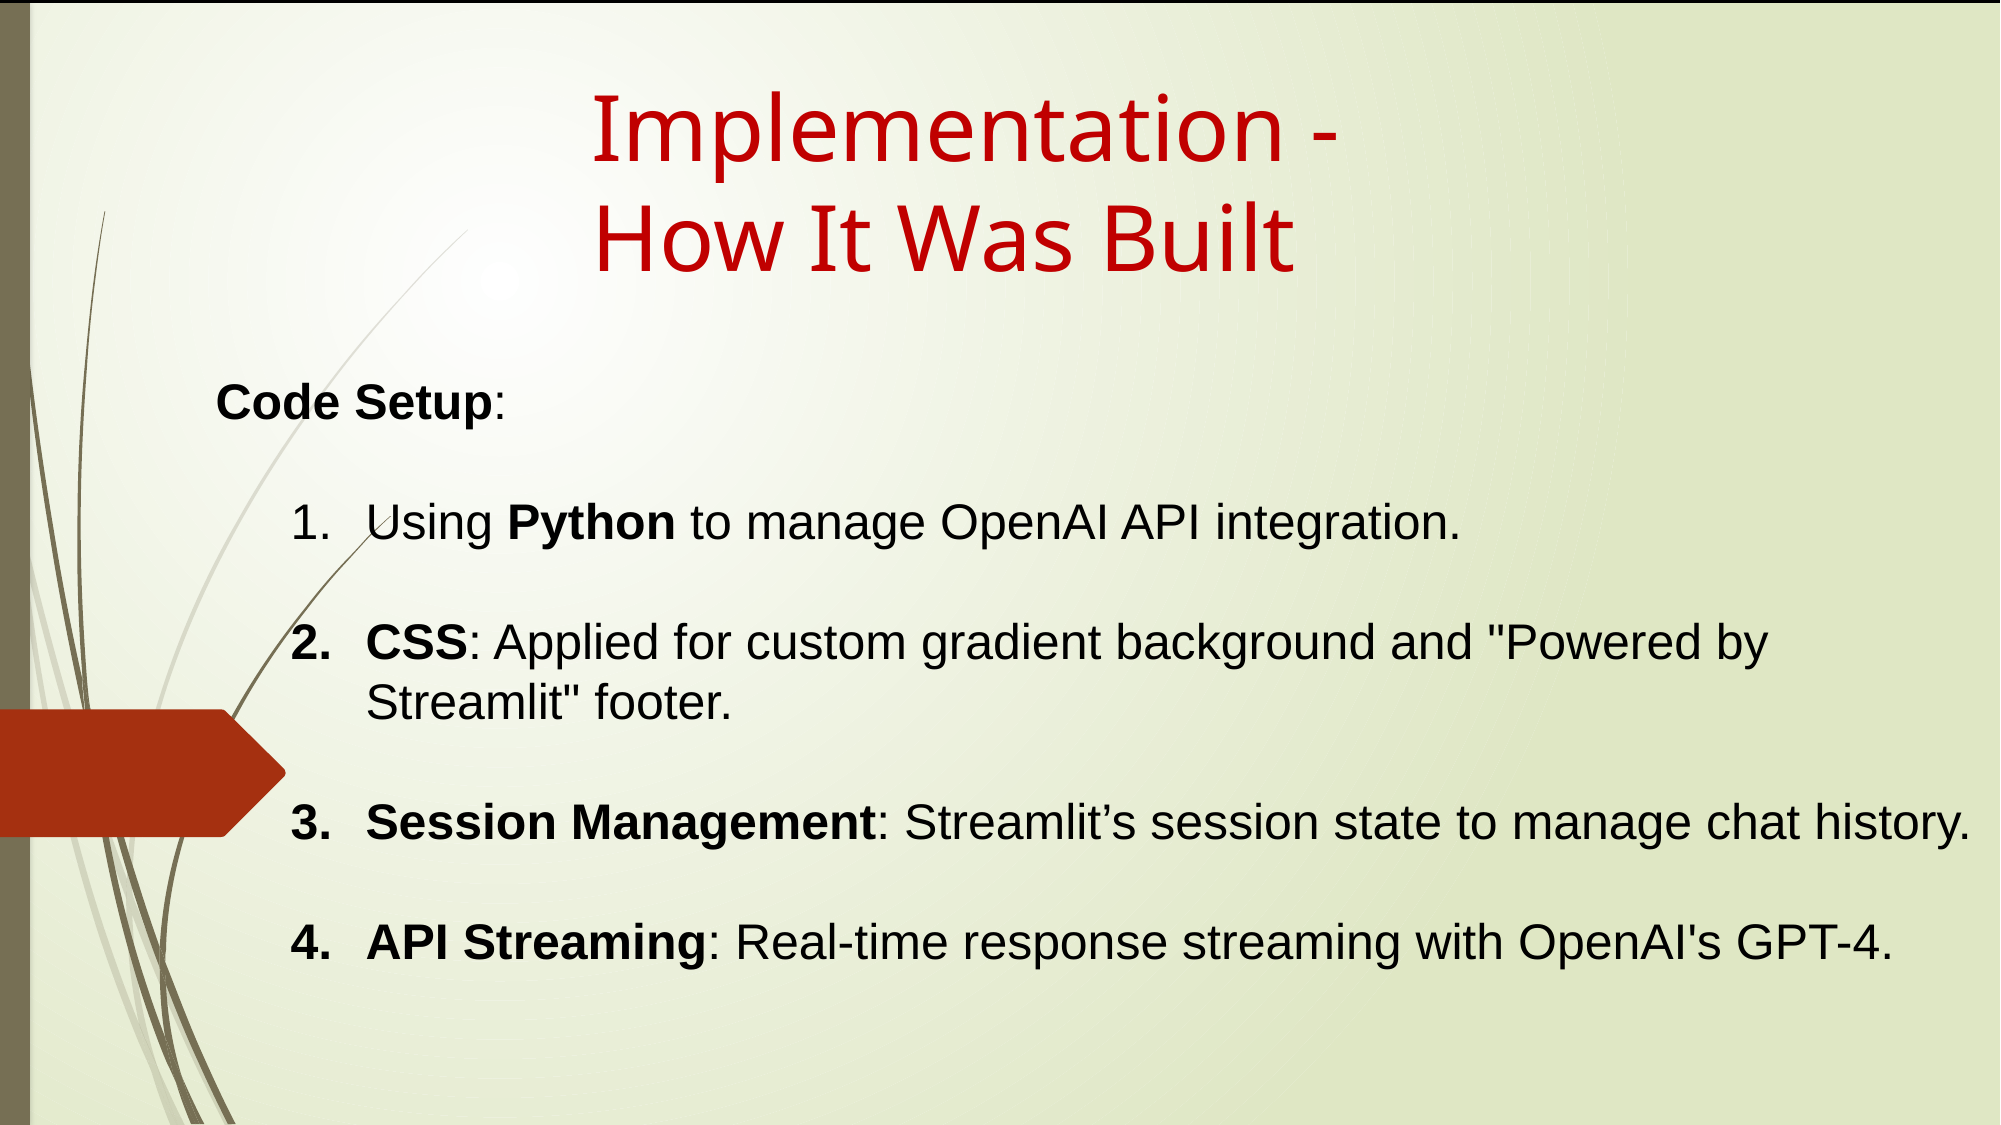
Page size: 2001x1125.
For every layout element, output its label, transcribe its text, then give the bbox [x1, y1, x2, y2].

text_box Code Setup: Using Python to manage OpenAI API integration. CSS: Applied for custom gradient background and "Powered by Streamlit" footer. Session Management: Streamlit’s session state to manage chat history. API Streaming: Real-time response streaming with OpenAI's GPT-4. [200, 362, 2000, 1038]
text_box Implementation - How It Was Built [576, 62, 1424, 297]
